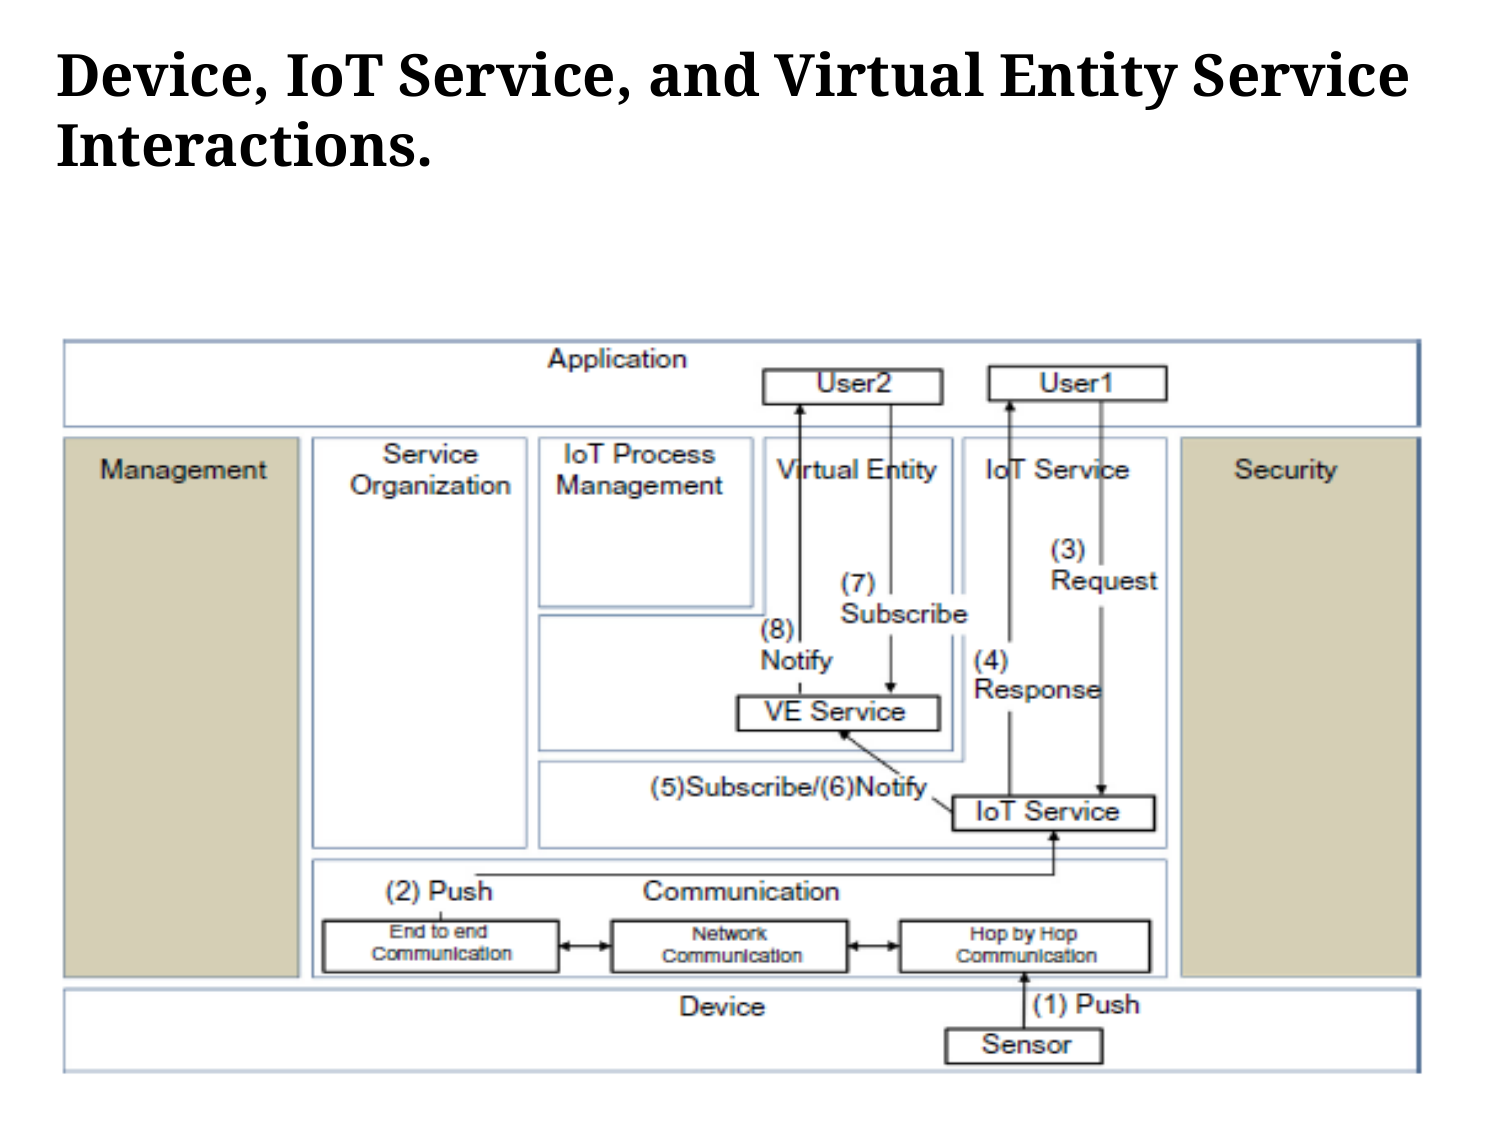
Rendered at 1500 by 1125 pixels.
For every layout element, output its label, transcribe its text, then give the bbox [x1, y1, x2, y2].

picture [17, 273, 1459, 1095]
text_box Device, IoT Service, and Virtual Entity Service Interactions. [41, 30, 1471, 186]
